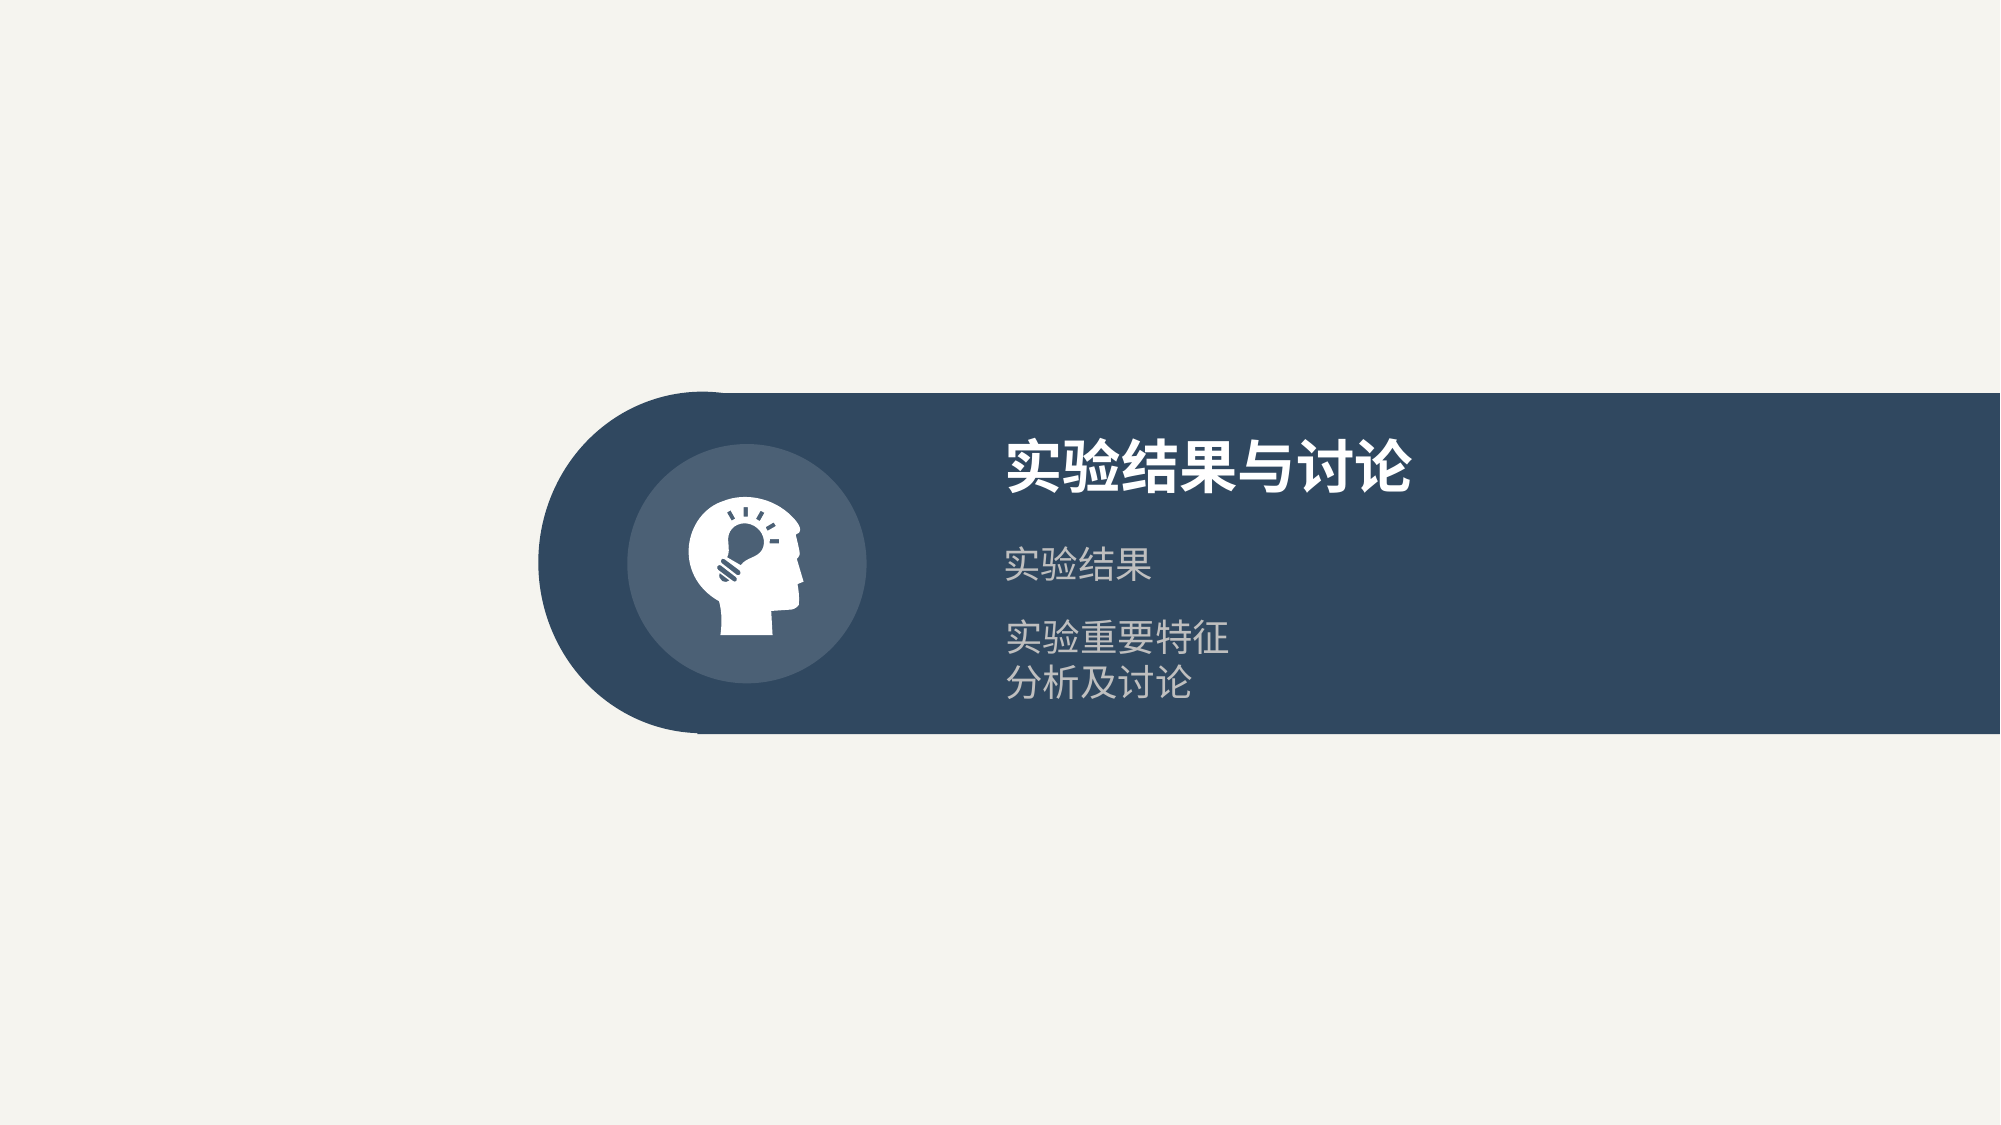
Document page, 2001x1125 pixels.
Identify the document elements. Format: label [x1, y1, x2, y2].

text_box [627, 444, 867, 684]
text_box [538, 391, 2000, 735]
